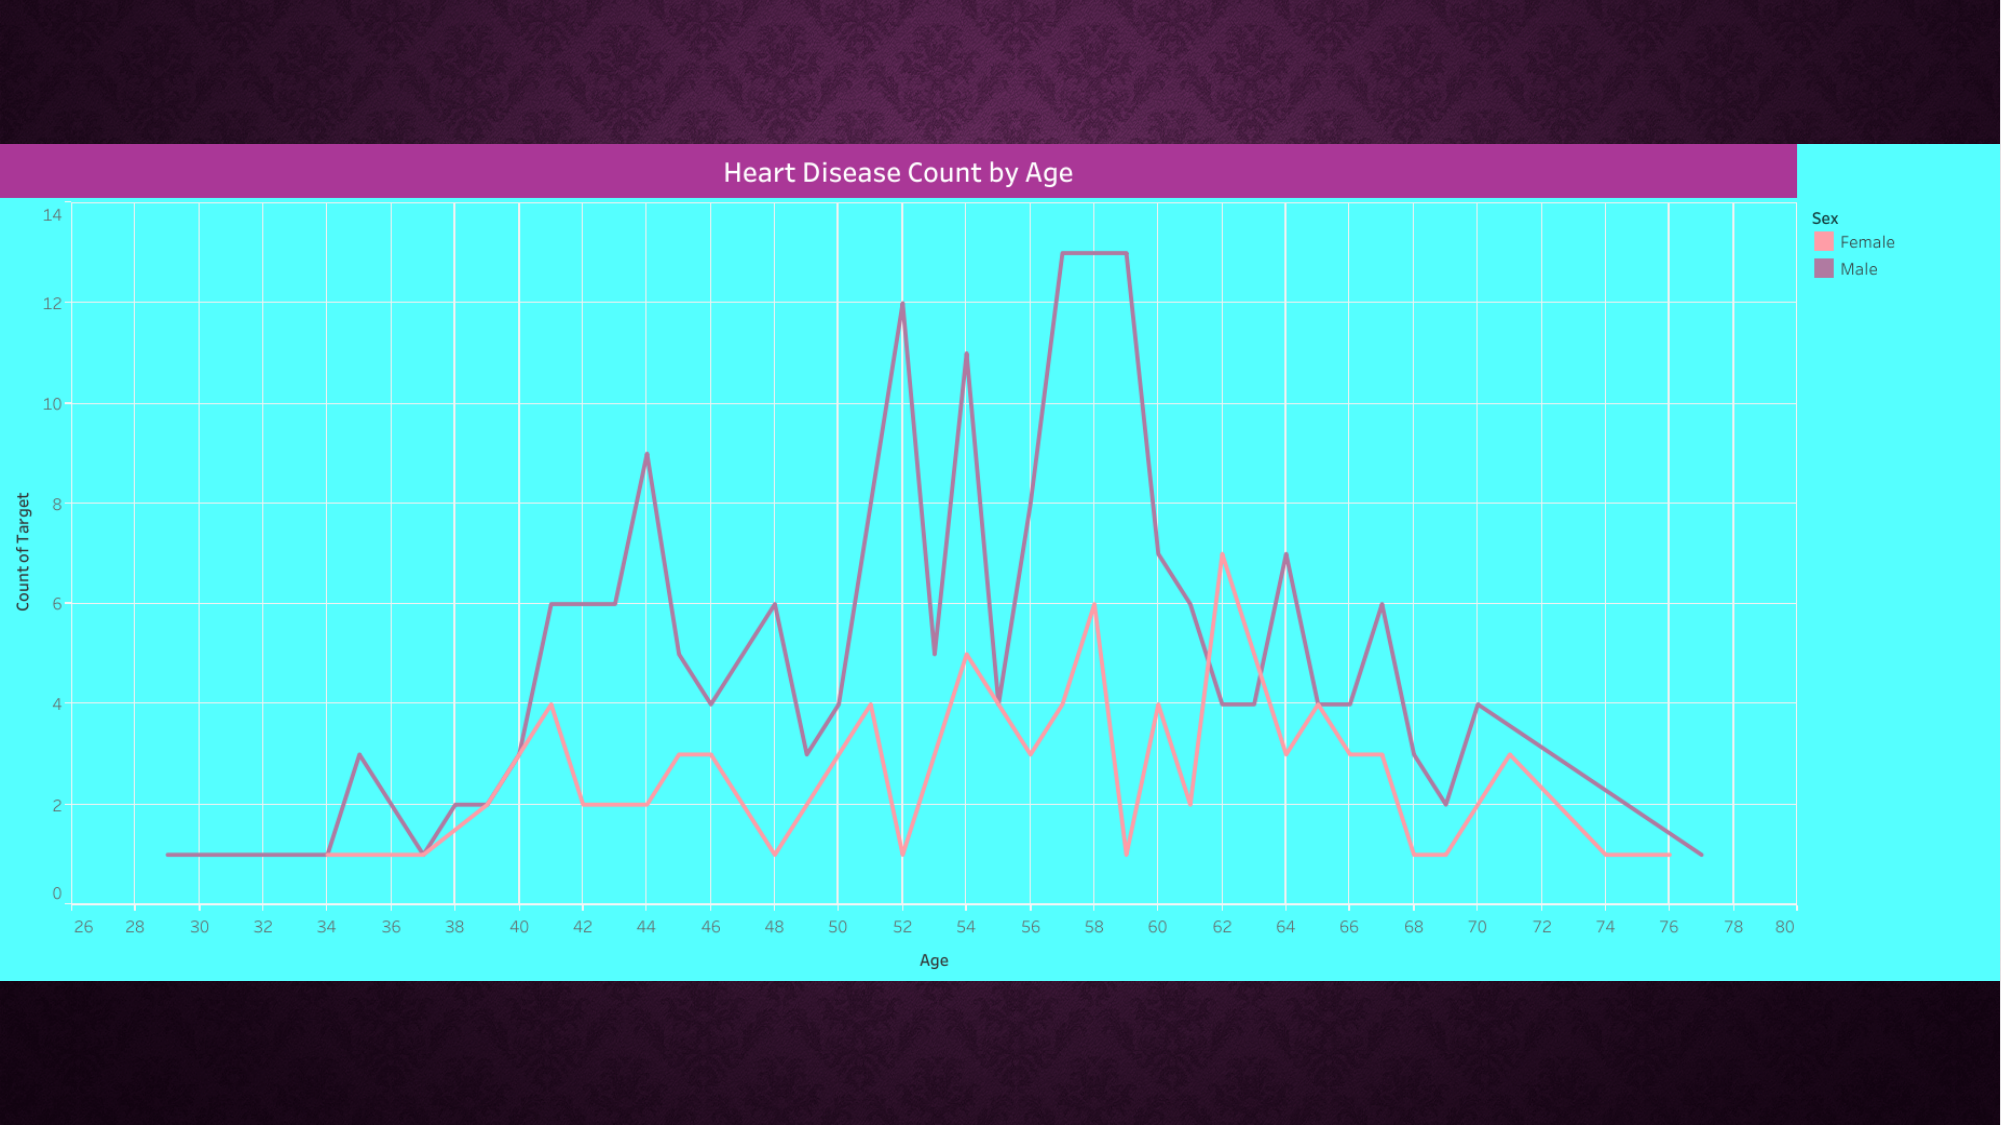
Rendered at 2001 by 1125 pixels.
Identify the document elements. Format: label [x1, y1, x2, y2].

picture [0, 143, 2000, 982]
